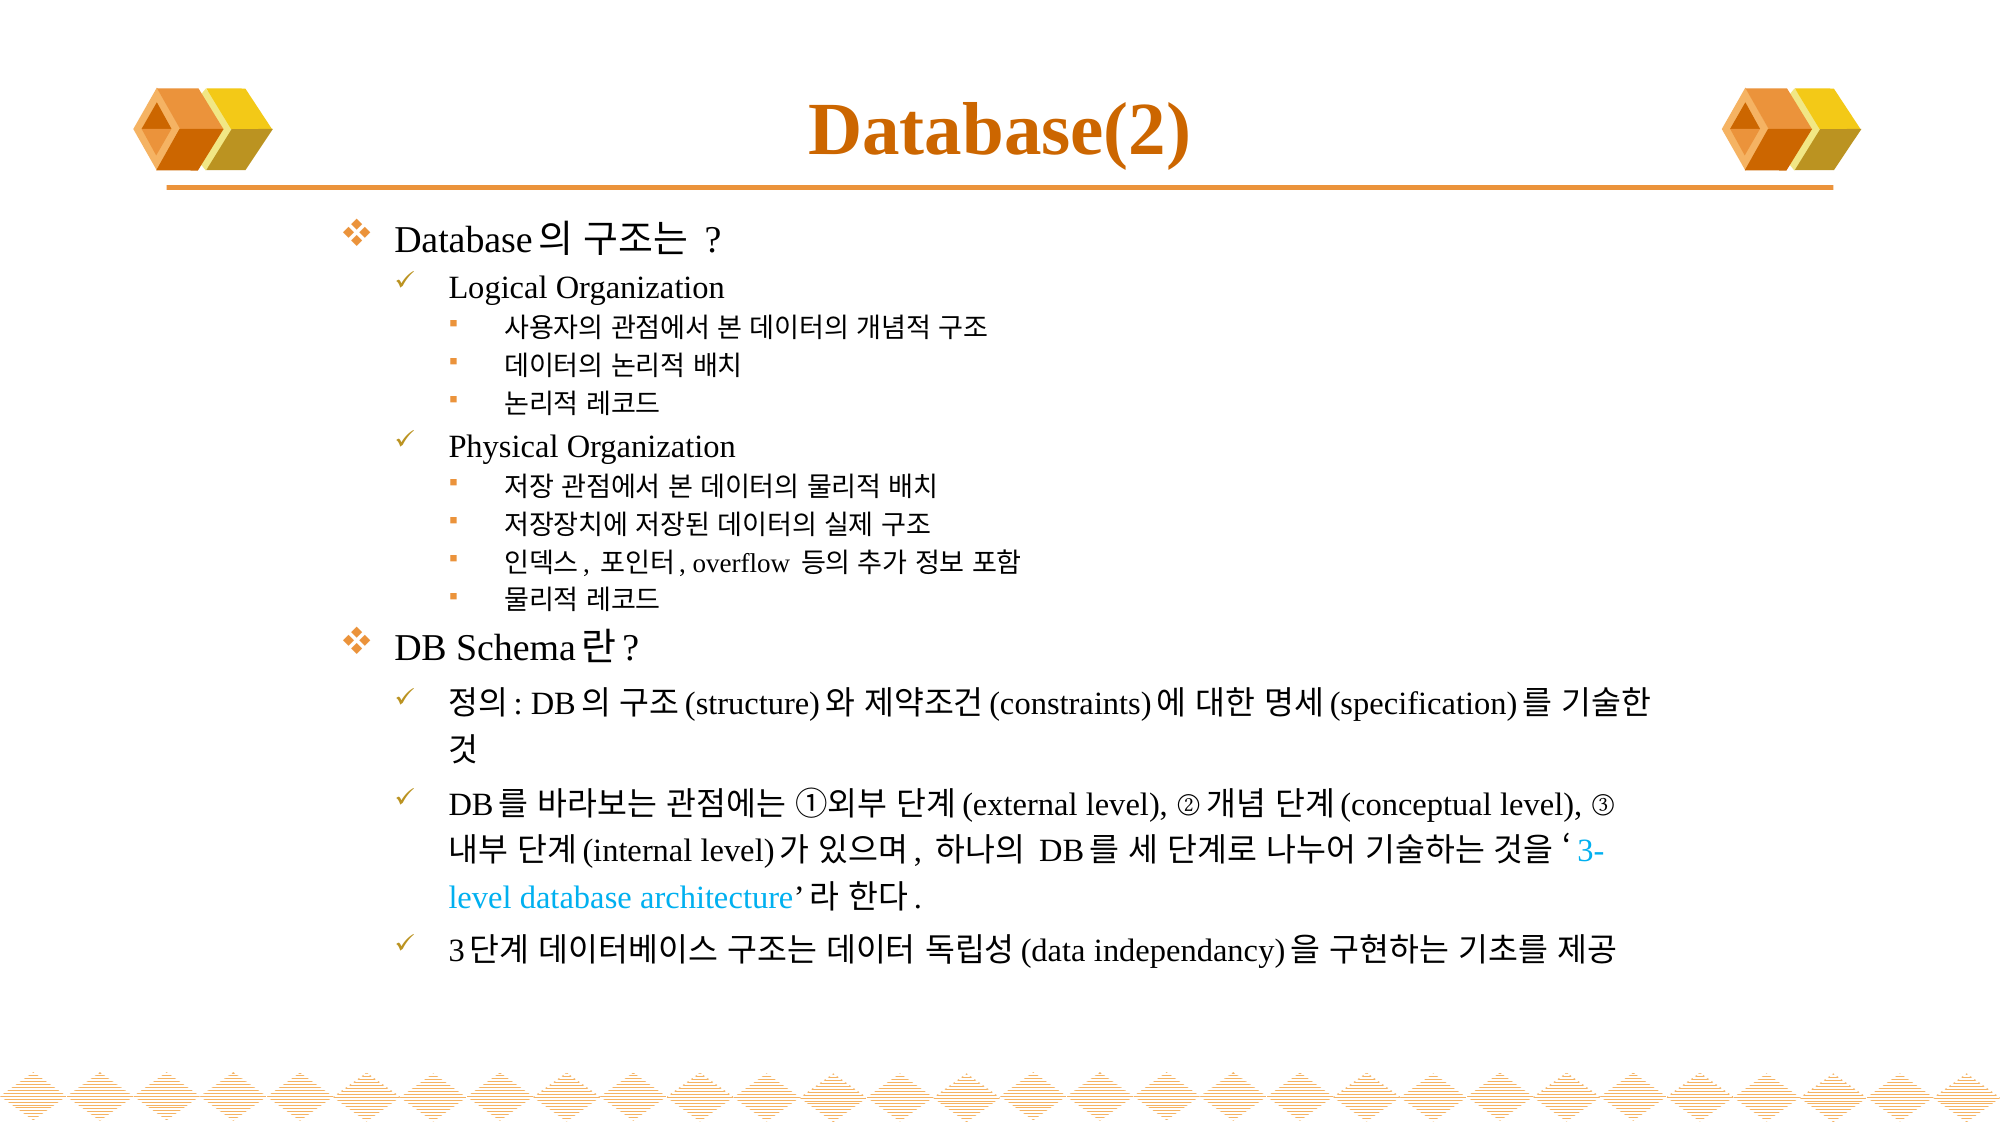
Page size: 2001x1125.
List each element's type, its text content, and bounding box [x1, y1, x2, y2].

list Database의 구조는 ? Logical Organization 사용자의 관점에서 본 데이터의 개념적 구조 데이터의 논리적 배치 논리적 레코드 Physical Organization 저장 관점에서 본 데이터의 물리적 배치 저장장치에 저장된 데이터의 실제 구조 인덱스, 포인터, overflow 등의 추가 정보 포함 물리적 레코드 DB Schema란? 정의: DB의 구조(structure)와 제약조건(constraints)에 대한 명세(specification)를 기술한 것 DB를 바라보는 관점에는 ①외부 단계(external level), ②개념 단계(conceptual level), ③내부 단계(internal level)가 있으며, 하나의 DB를 세 단계로 나누어 기술하는 것을 ‘3-level database architecture’라 한다. 3단계 데이터베이스 구조는 데이터 독립성(data independancy)을 구현하는 기초를 제공 [324, 202, 1675, 1000]
title Database(2) [99, 67, 1900, 182]
